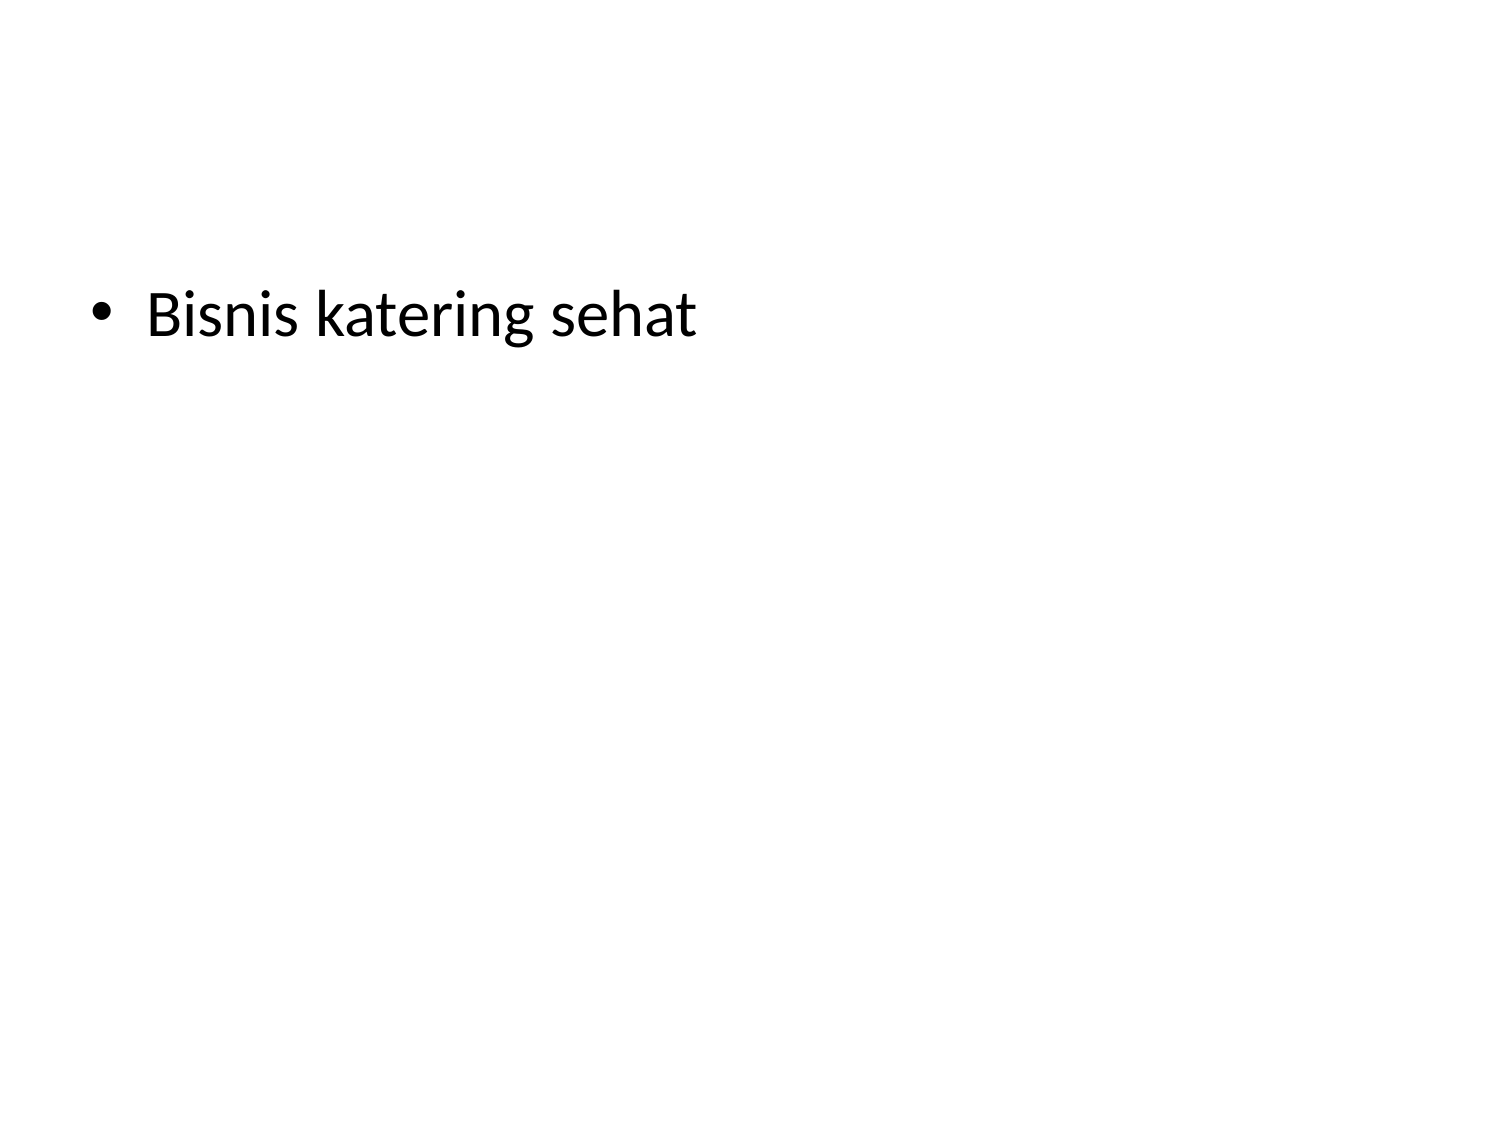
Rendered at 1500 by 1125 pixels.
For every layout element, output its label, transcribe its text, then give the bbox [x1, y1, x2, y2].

list Bisnis katering sehat [75, 262, 1425, 1005]
